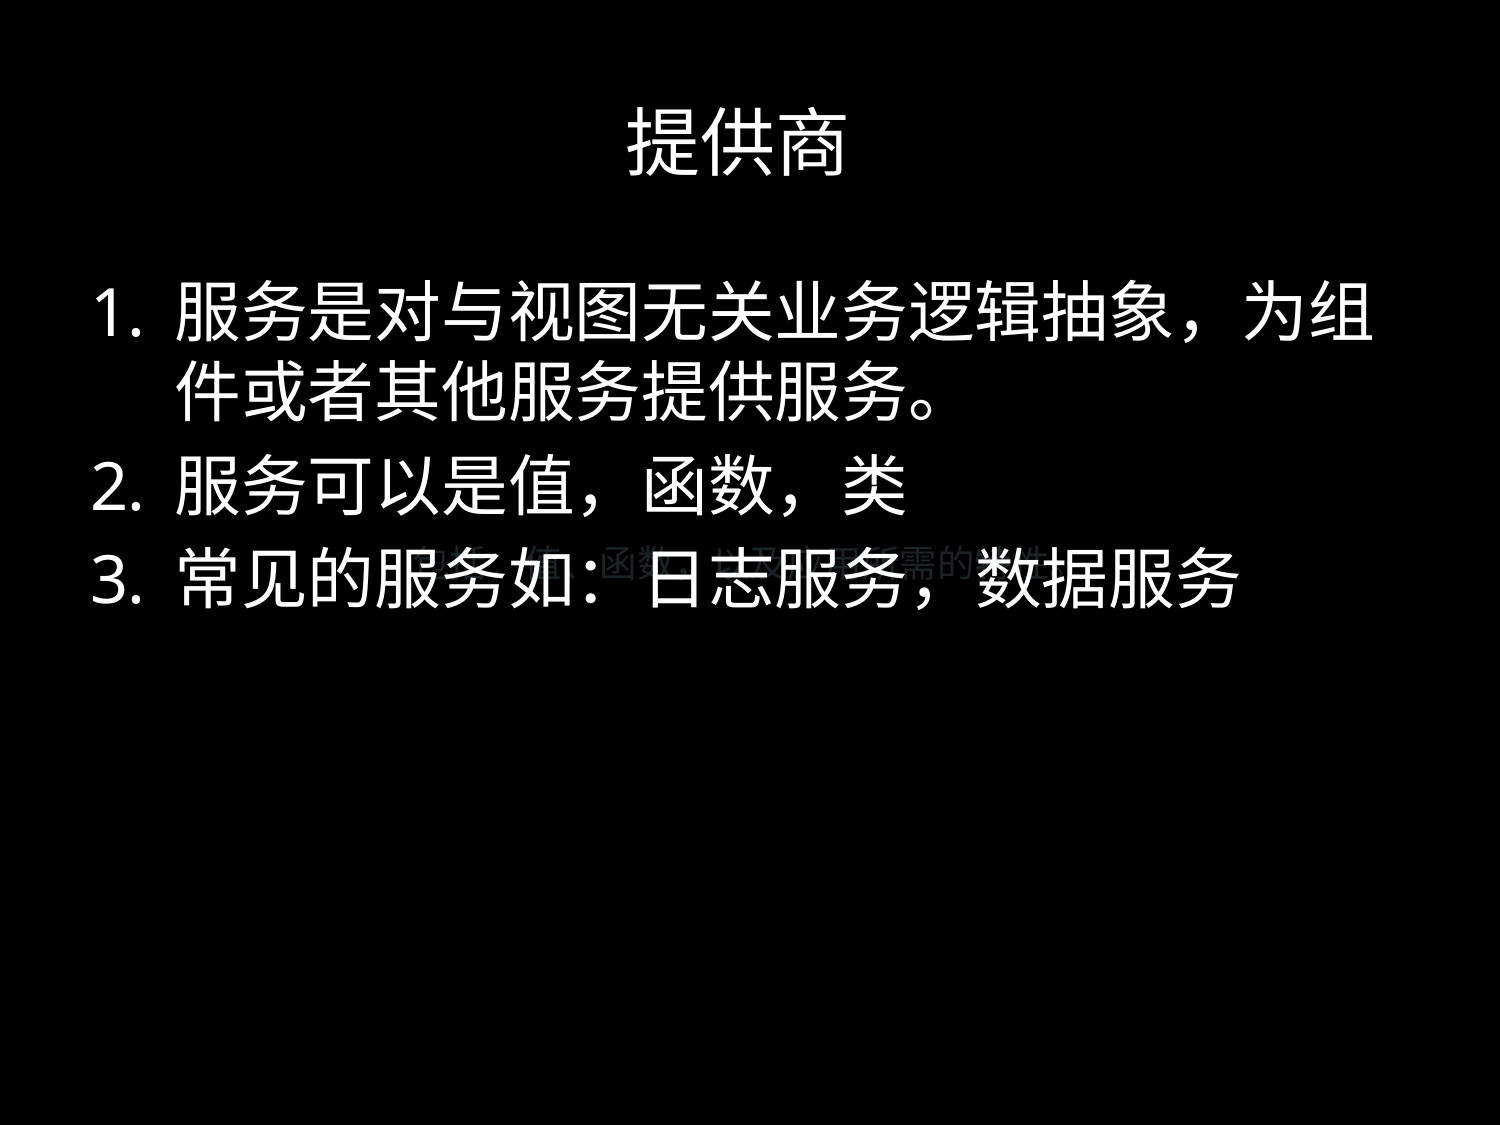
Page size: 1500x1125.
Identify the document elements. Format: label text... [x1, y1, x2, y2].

title 提供商 [142, 0, 1333, 262]
text_box 服务是对与视图无关业务逻辑抽象，为组件或者其他服务提供服务。 服务可以是值，函数，类 常见的服务如：日志服务，数据服务 [74, 262, 1425, 748]
